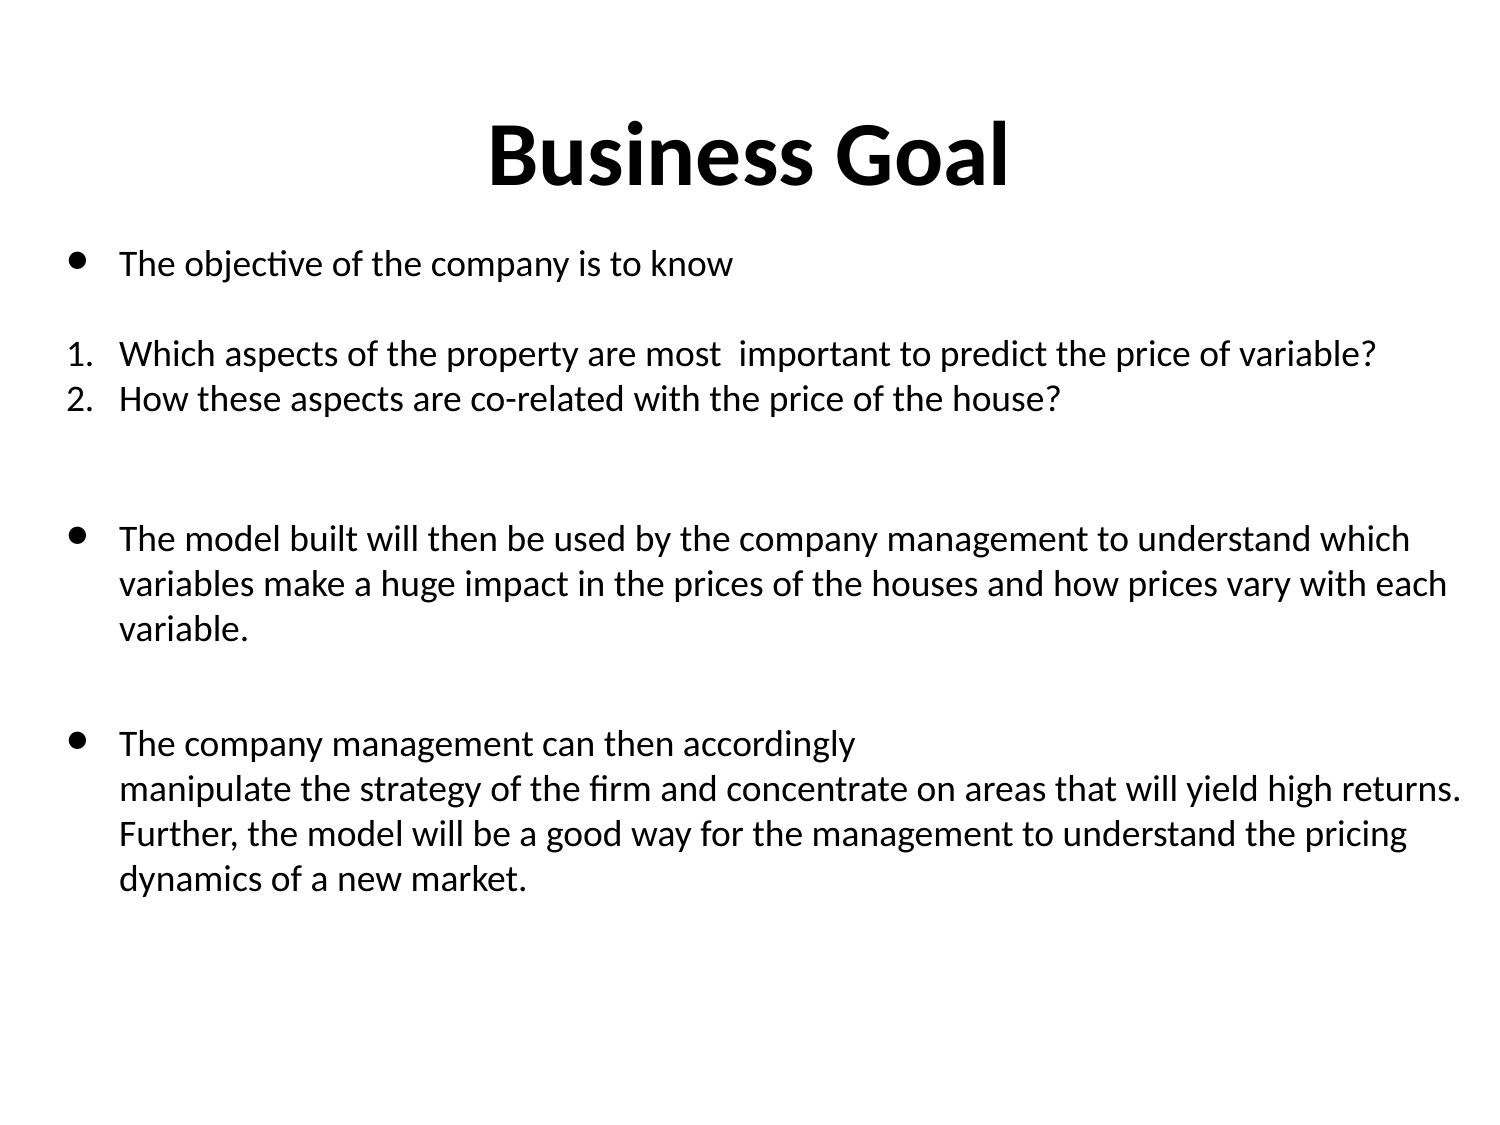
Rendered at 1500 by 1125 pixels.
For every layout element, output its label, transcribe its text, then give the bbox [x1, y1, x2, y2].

title Business Goal [112, 78, 1388, 220]
text_box The objective of the company is to know Which aspects of the property are most important to predict the price of variable? How these aspects are co-related with the price of the house? The model built will then be used by the company management to understand which variables make a huge impact in the prices of the houses and how prices vary with each variable. The company management can then accordingly manipulate the strategy of the firm and concentrate on areas that will yield high returns. Further, the model will be a good way for the management to understand the pricing dynamics of a new market. [29, 231, 1483, 1125]
